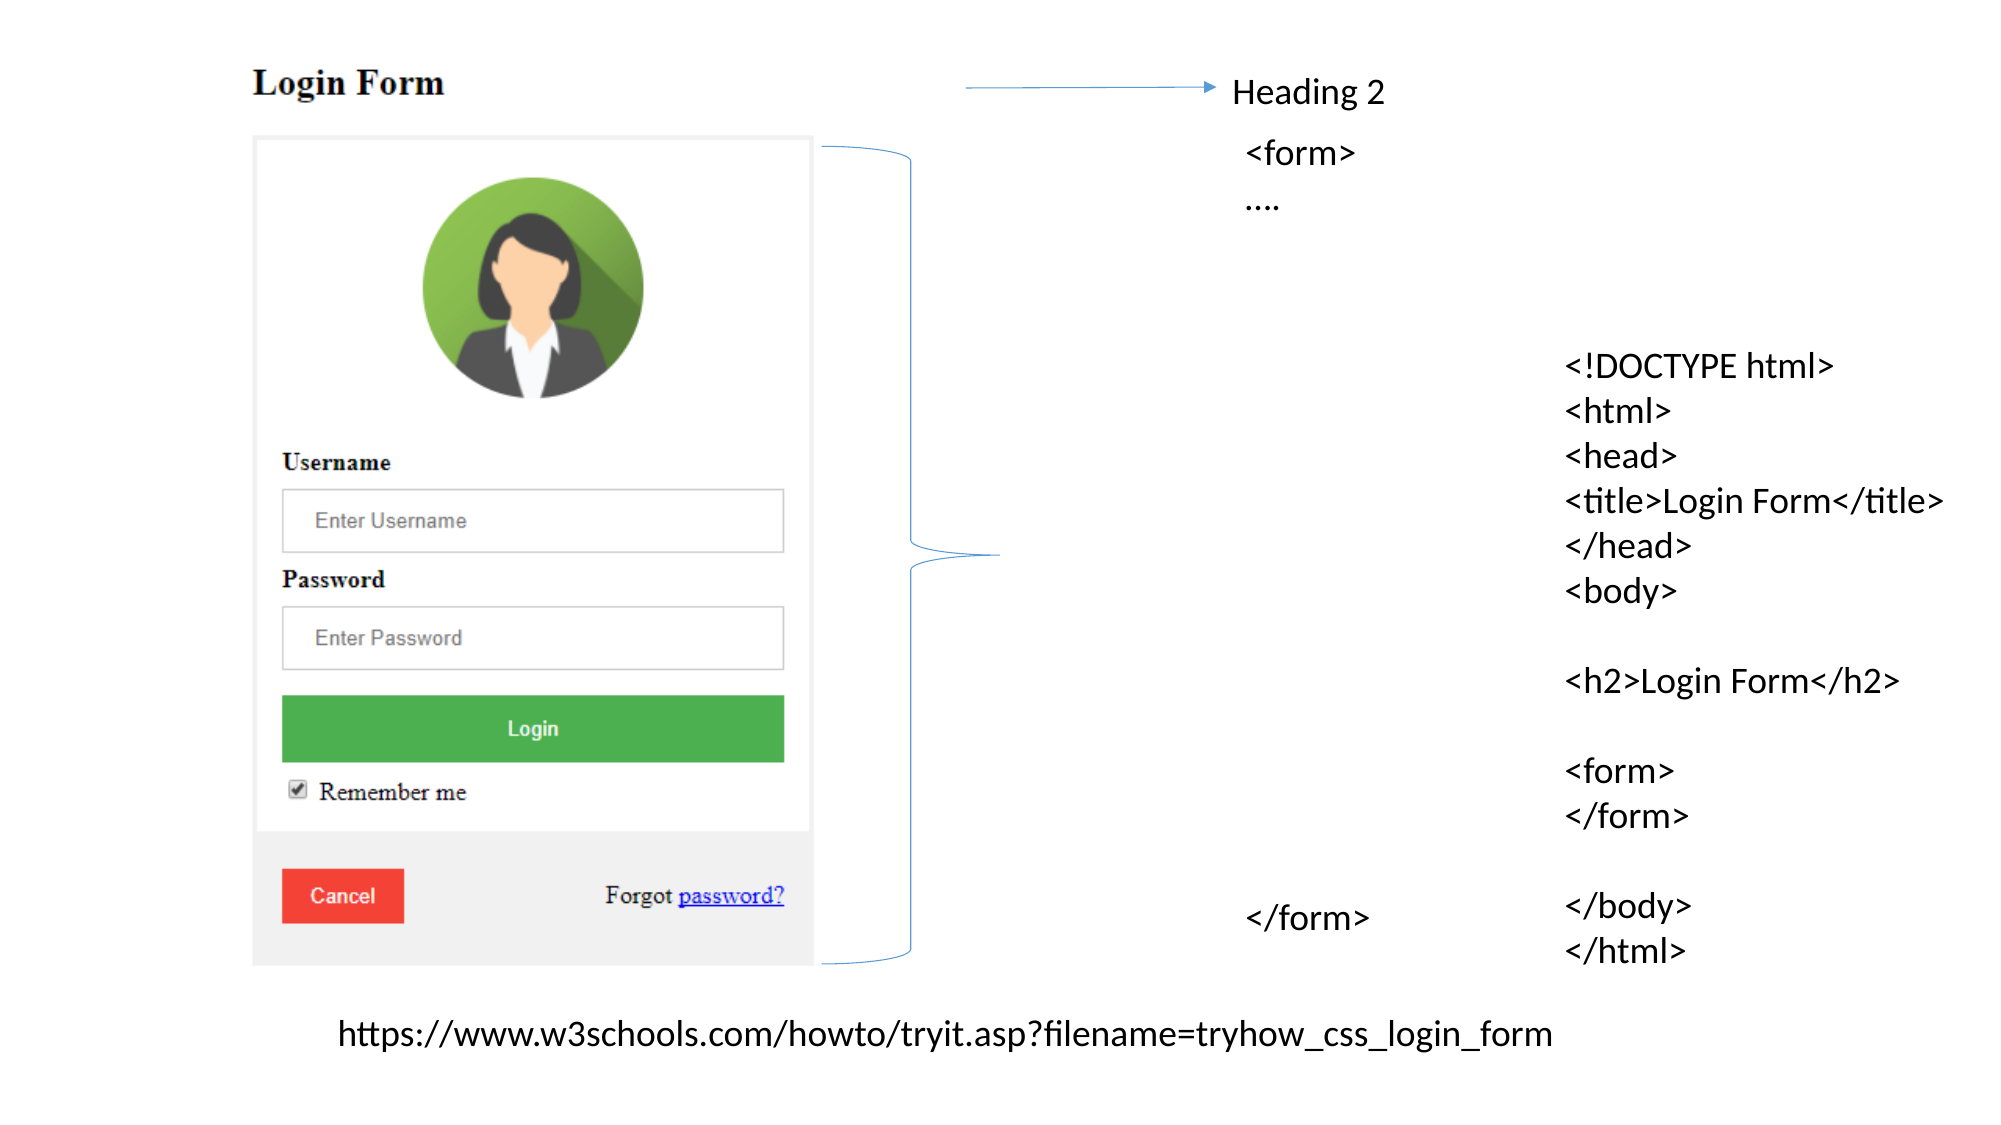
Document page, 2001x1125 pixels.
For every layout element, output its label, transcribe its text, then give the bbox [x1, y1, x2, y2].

text_box [822, 145, 1000, 965]
text_box <!DOCTYPE html> <html> <head> <title>Login Form</title> </head> <body> <h2>Login Form</h2> <form> </form> </body> </html> [1549, 333, 2000, 979]
picture [248, 59, 822, 977]
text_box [965, 59, 1402, 121]
text_box <form> …. </form> [1230, 120, 1574, 1036]
text_box https://www.w3schools.com/howto/tryit.asp?filename=tryhow_css_login_form [322, 1002, 1969, 1062]
